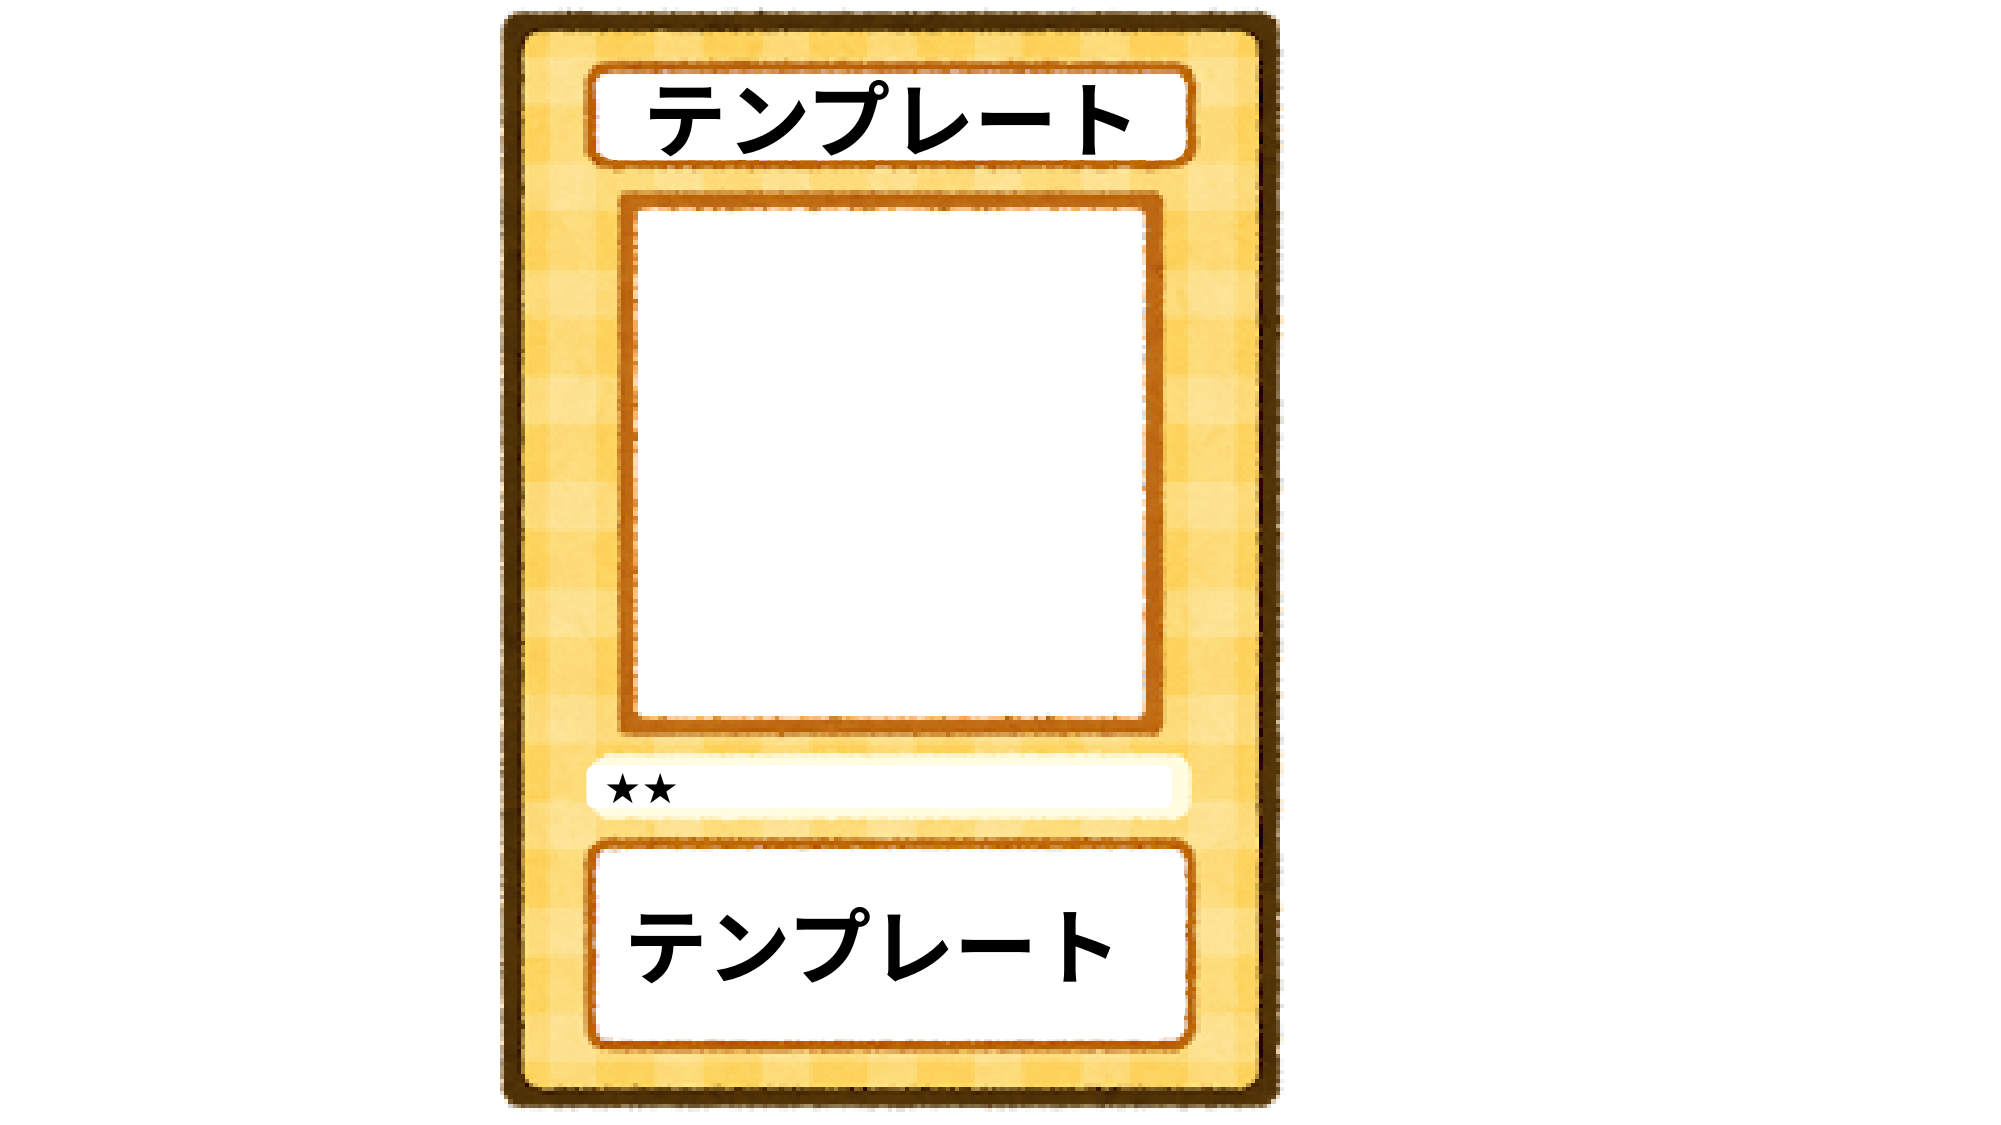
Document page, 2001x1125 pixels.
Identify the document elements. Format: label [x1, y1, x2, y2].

text_box [488, 0, 1297, 1125]
